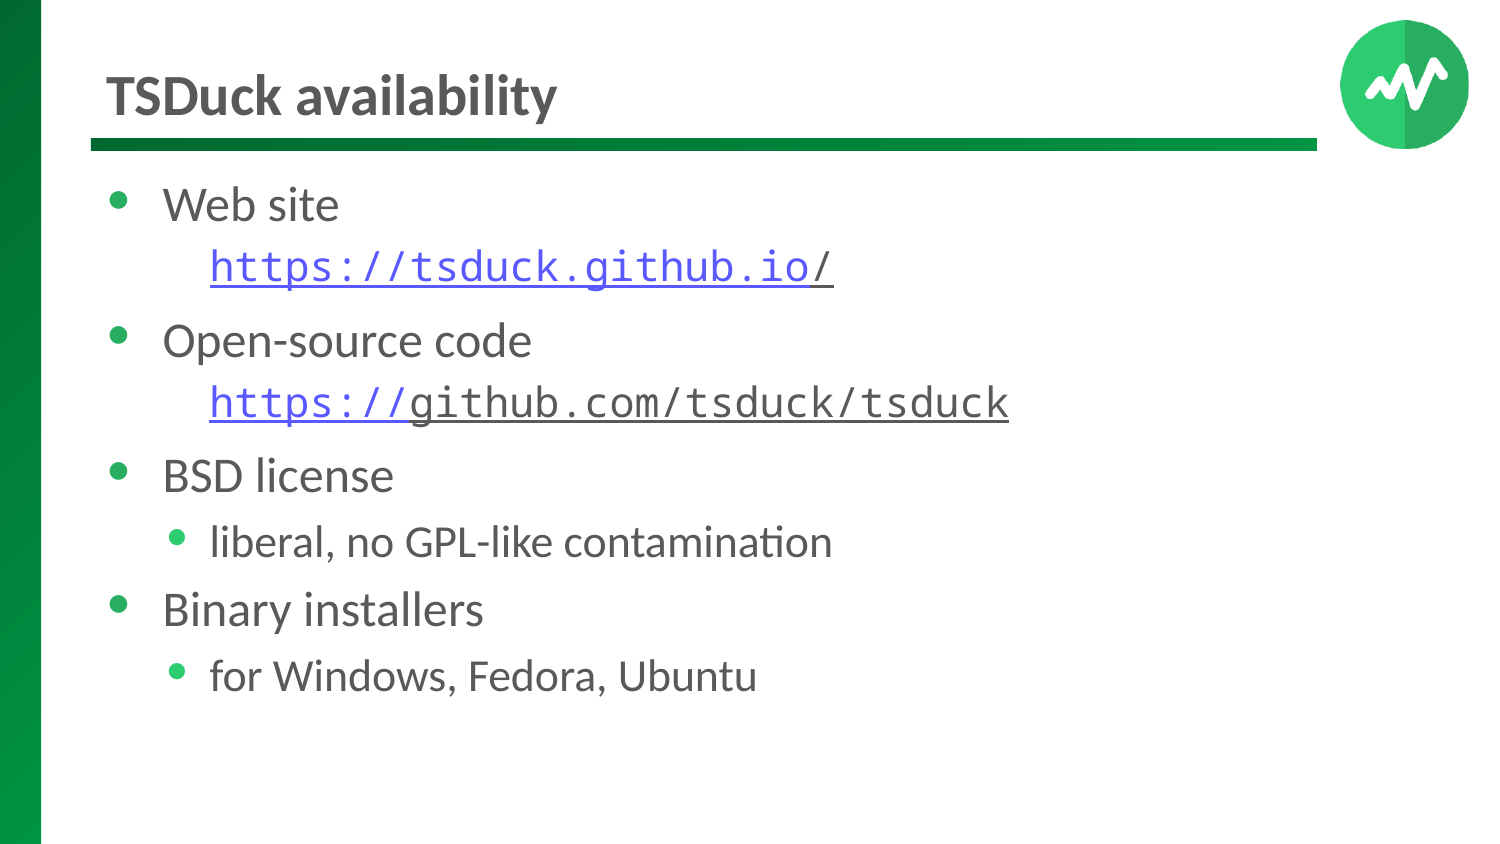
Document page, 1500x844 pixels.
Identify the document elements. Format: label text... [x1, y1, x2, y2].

title TSDuck availability [91, 38, 1333, 146]
picture [1340, 20, 1469, 149]
list Web site https://tsduck.github.io/ Open-source code https://github.com/tsduck/tsduck BSD license liberal, no GPL-like contamination Binary installers for Windows, Fedora, Ubuntu [91, 164, 1454, 759]
